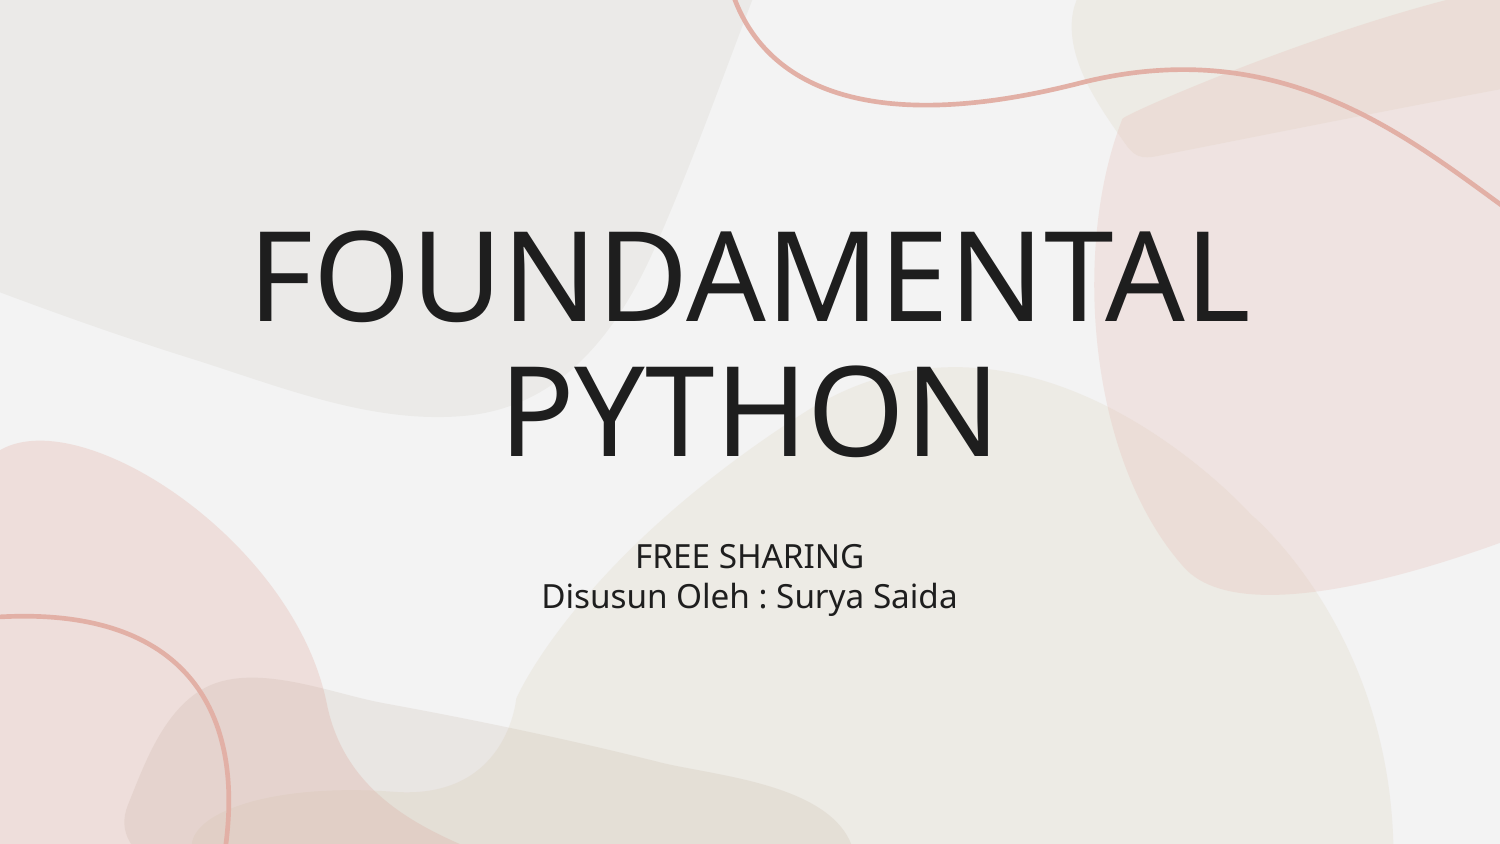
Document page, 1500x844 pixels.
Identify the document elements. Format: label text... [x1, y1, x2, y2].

subtitle FREE SHARING Disusun Oleh : Surya Saida [321, 495, 1178, 656]
title FOUNDAMENTAL PYTHON [118, 217, 1382, 480]
